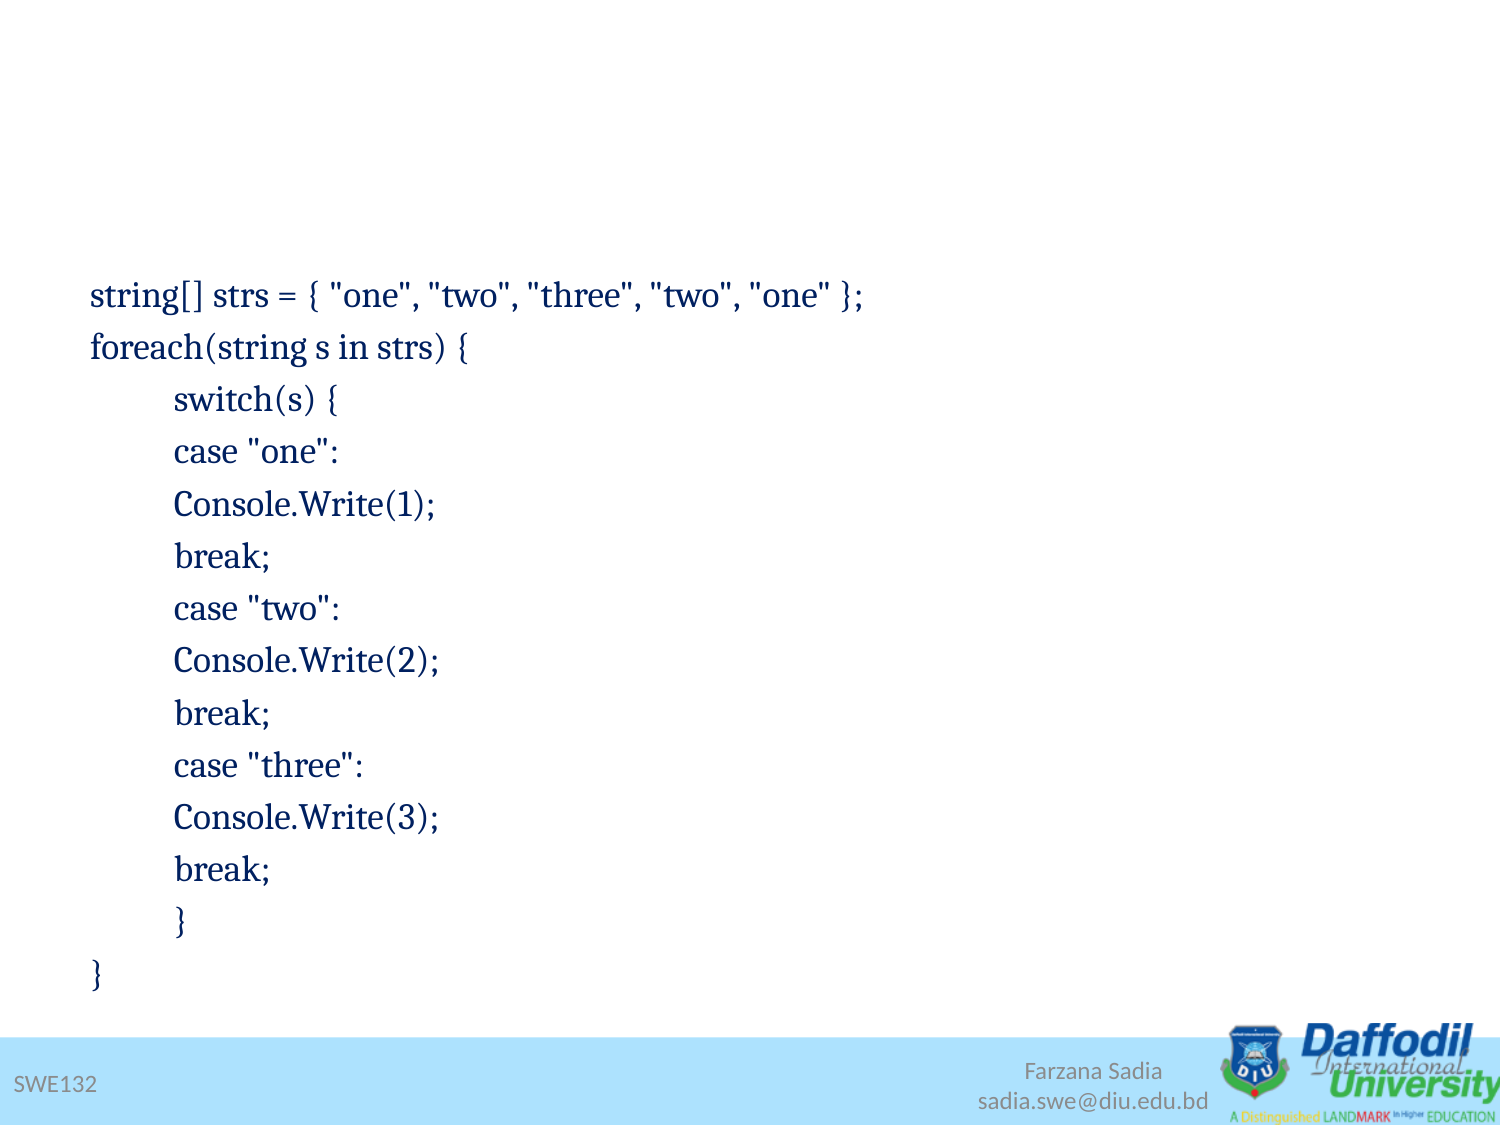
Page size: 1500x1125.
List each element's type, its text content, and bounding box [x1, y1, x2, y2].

list string[] strs = { "one", "two", "three", "two", "one" }; foreach(string s in strs) { switch(s) { case "one": Console.Write(1); break; case "two": Console.Write(2); break; case "three": Console.Write(3); break; } } [75, 262, 1425, 1005]
picture [1220, 1023, 1500, 1125]
